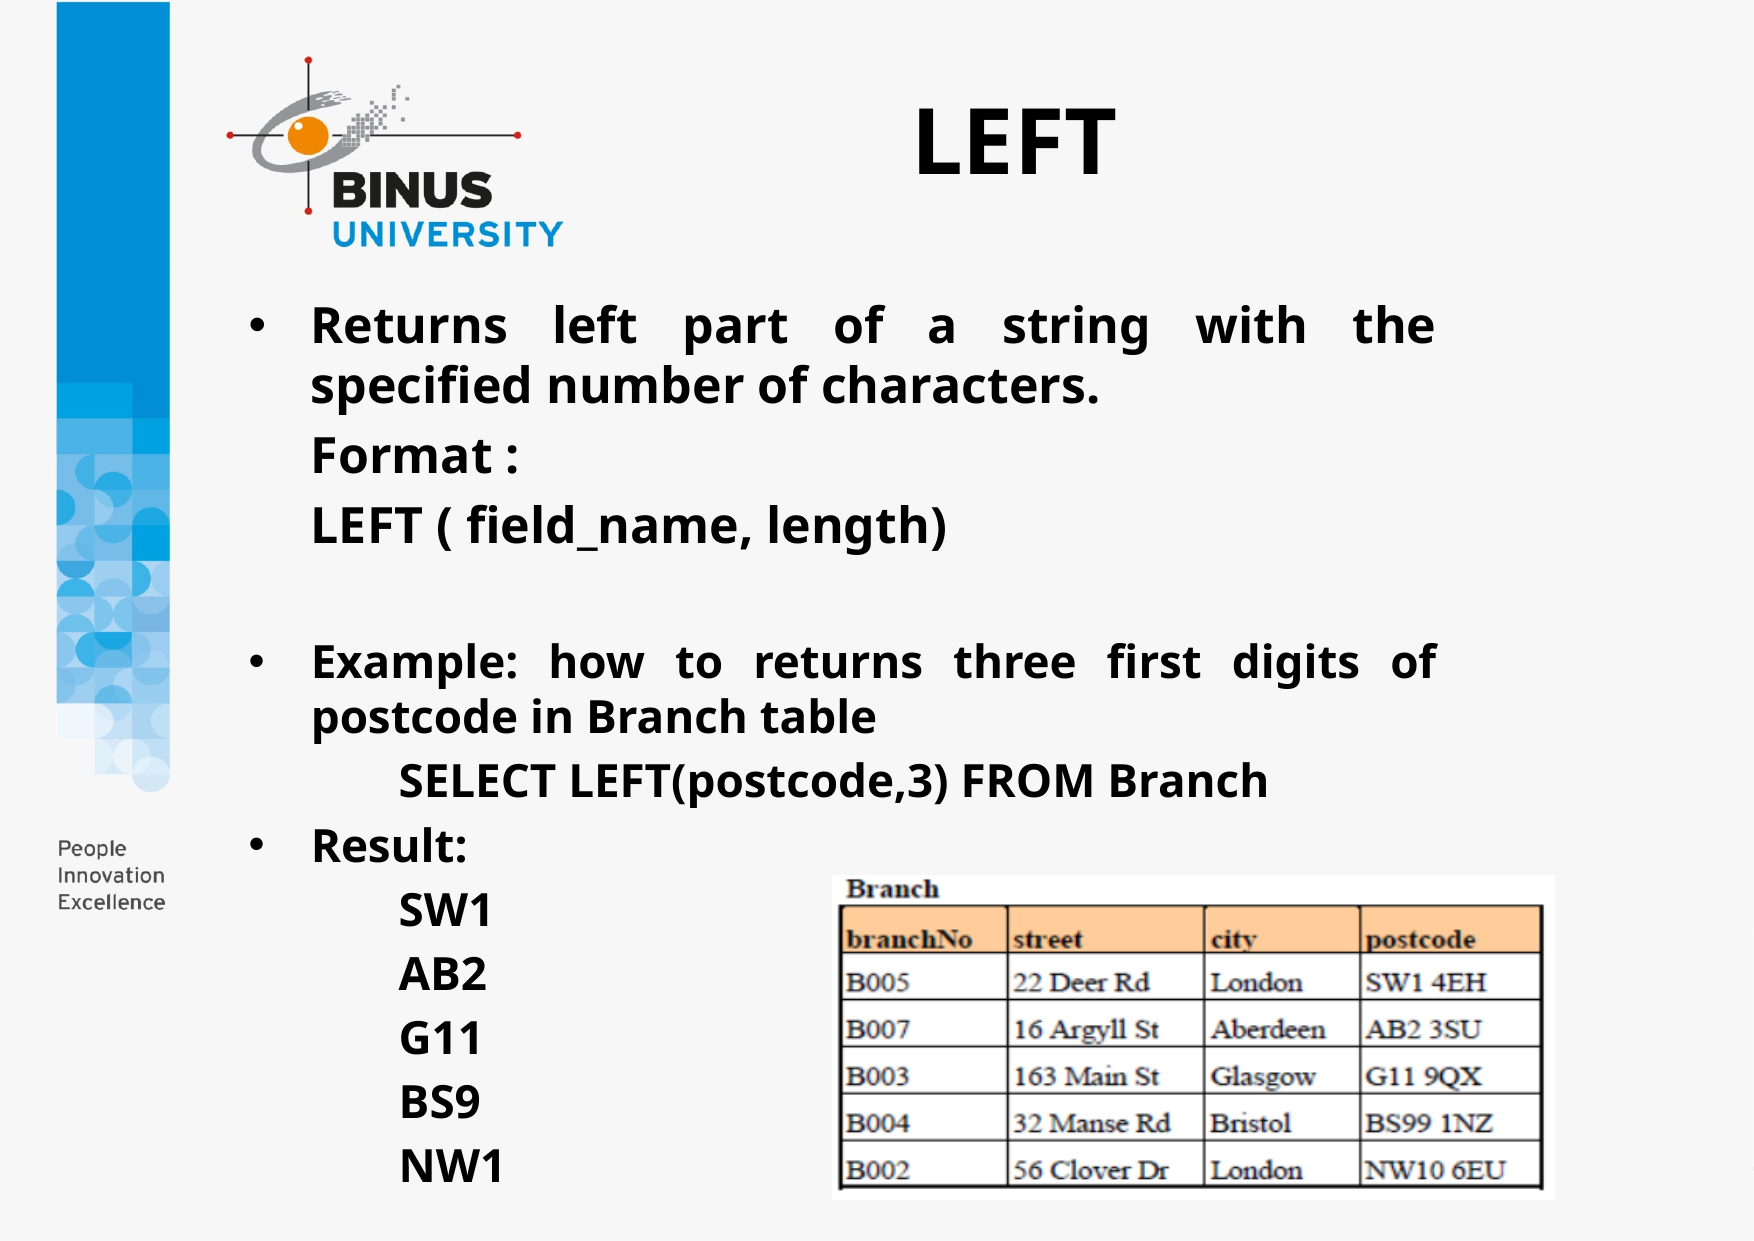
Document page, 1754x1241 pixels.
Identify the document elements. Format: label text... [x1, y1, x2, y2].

list Returns left part of a string with the specified number of characters. Format : LEFT ( field_name, length) Example: how to returns three first digits of postcode in Branch table SELECT LEFT(postcode,3) FROM Branch Result: SW1 AB2 G11 BS9 NW1 [233, 286, 1453, 1220]
picture [0, 0, 1754, 1200]
title LEFT [324, 34, 1681, 242]
